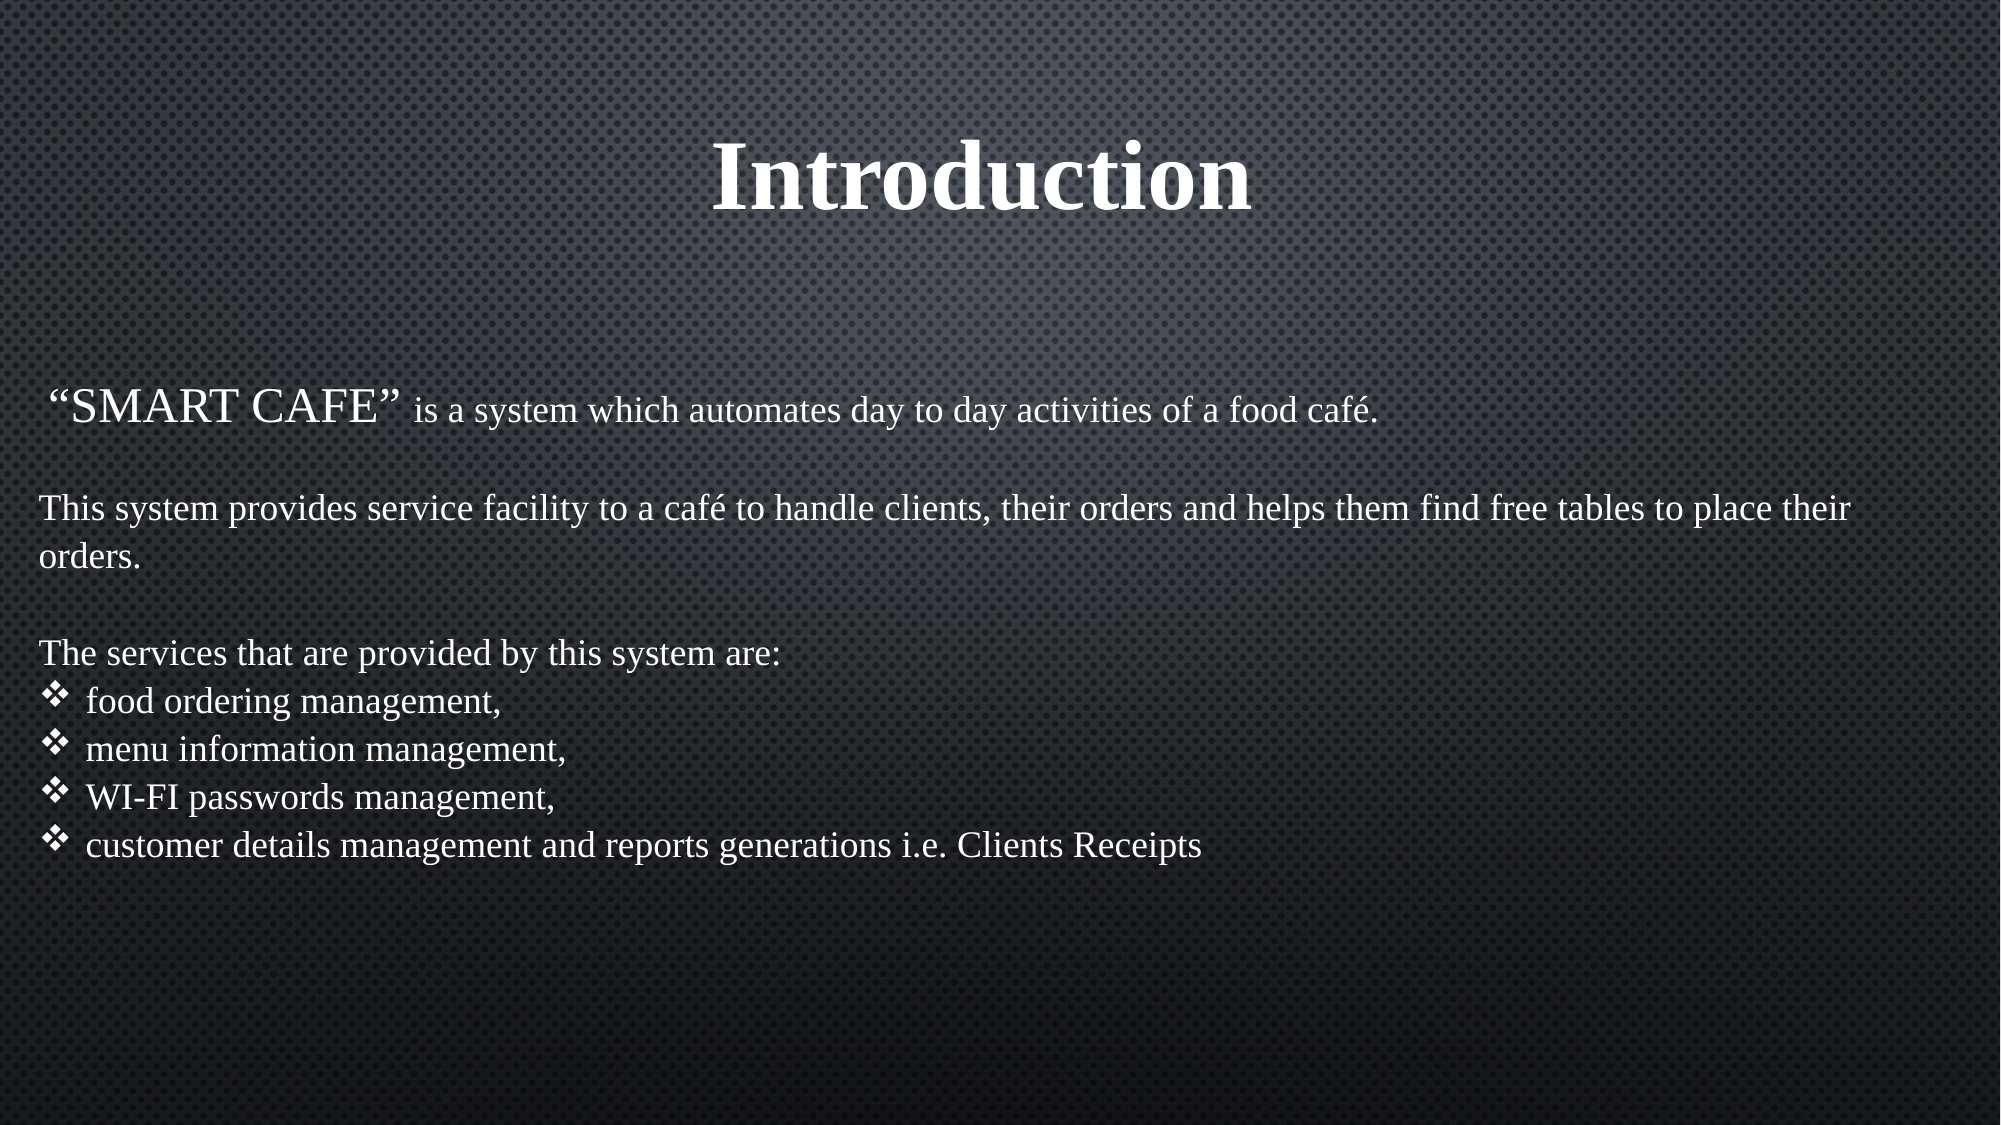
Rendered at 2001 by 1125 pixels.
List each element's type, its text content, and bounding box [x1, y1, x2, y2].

text_box Introduction [610, 102, 1354, 237]
text_box “SMART CAFE” is a system which automates day to day activities of a food café. This system provides service facility to a café to handle clients, their orders and helps them find free tables to place their orders. The services that are provided by this system are: food ordering management, menu information management, WI-FI passwords management, customer details management and reports generations i.e. Clients Receipts [23, 360, 1978, 873]
